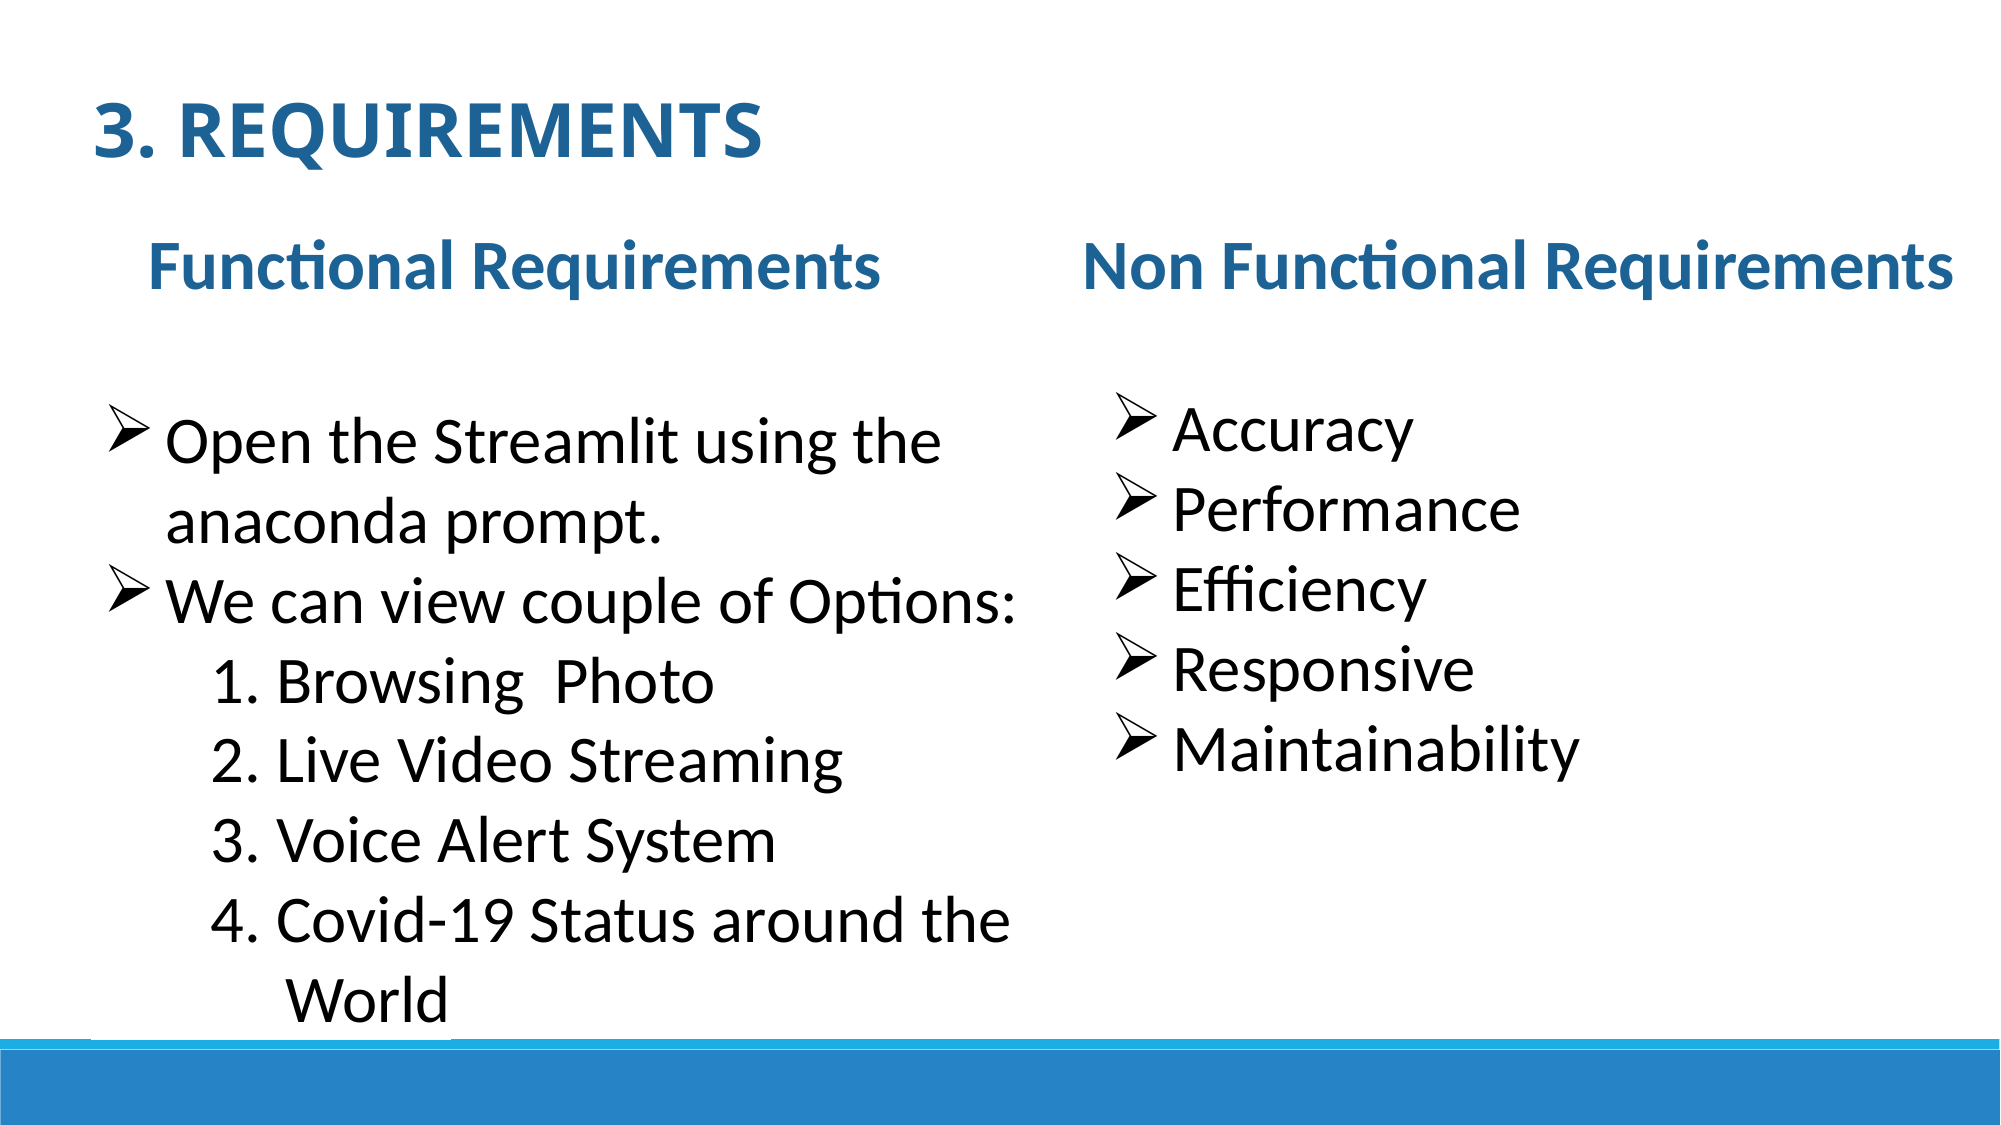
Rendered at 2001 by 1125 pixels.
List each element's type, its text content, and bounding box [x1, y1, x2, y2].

text_box 3. REQUIREMENTS [58, 75, 890, 189]
text_box Functional Requirements [148, 228, 1017, 301]
text_box Accuracy Performance Efficiency Responsive Maintainability [1082, 297, 1641, 916]
text_box Non Functional Requirements [1082, 228, 2000, 327]
text_box Open the Streamlit using the anaconda prompt. We can view couple of Options: 1. Browsing Photo 2. Live Video Streaming 3. Voice Alert System 4. Covid-19 Status around the World . [75, 301, 1135, 1053]
